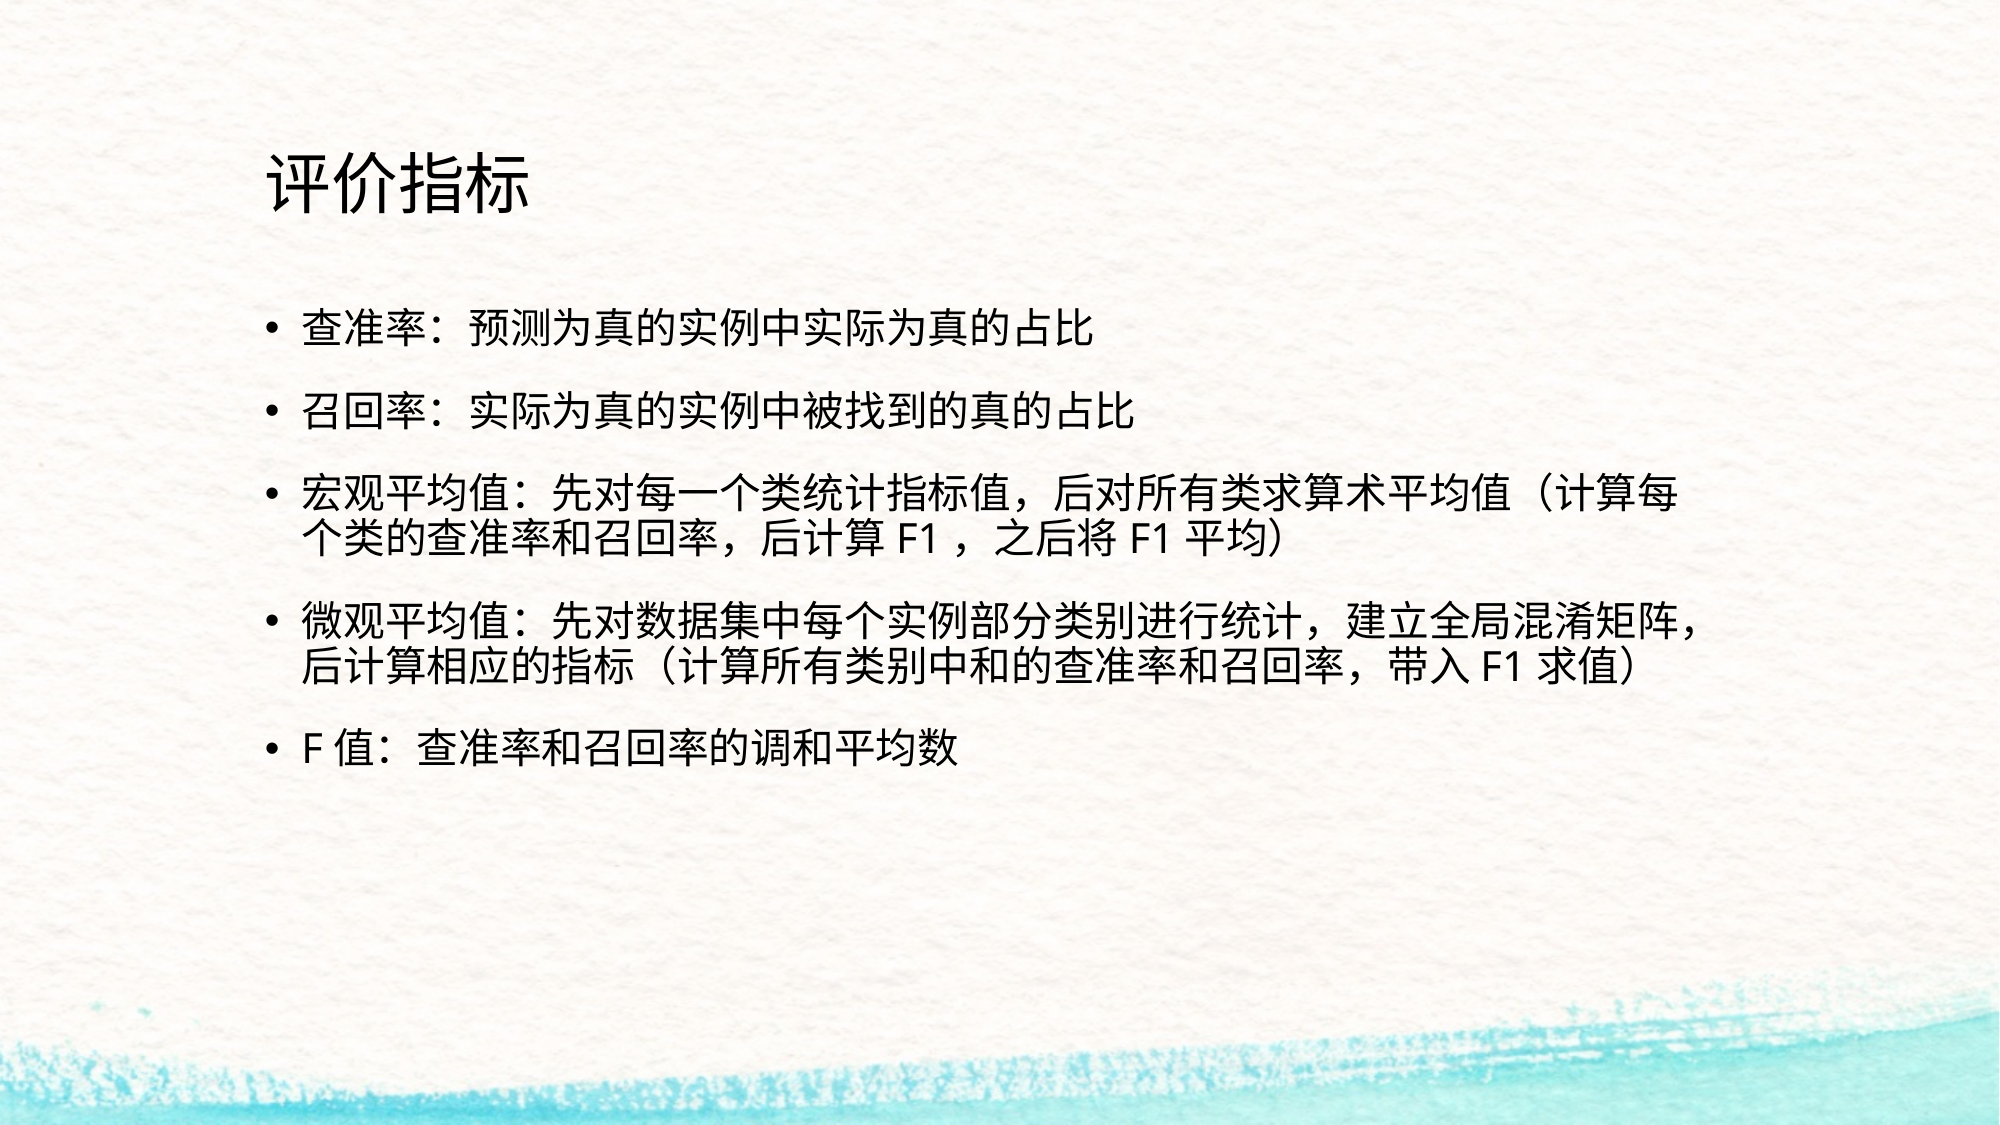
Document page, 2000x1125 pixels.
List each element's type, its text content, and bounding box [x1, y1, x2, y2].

list 查准率：预测为真的实例中实际为真的占比 召回率：实际为真的实例中被找到的真的占比 宏观平均值：先对每一个类统计指标值，后对所有类求算术平均值（计算每个类的查准率和召回率，后计算F1，之后将F1平均） 微观平均值：先对数据集中每个实例部分类别进行统计，建立全局混淆矩阵，后计算相应的指标（计算所有类别中和的查准率和召回率，带入F1求值） F值：查准率和召回率的调和平均数 [249, 299, 1697, 846]
title 评价指标 [249, 42, 1825, 231]
picture [0, 0, 2000, 1125]
